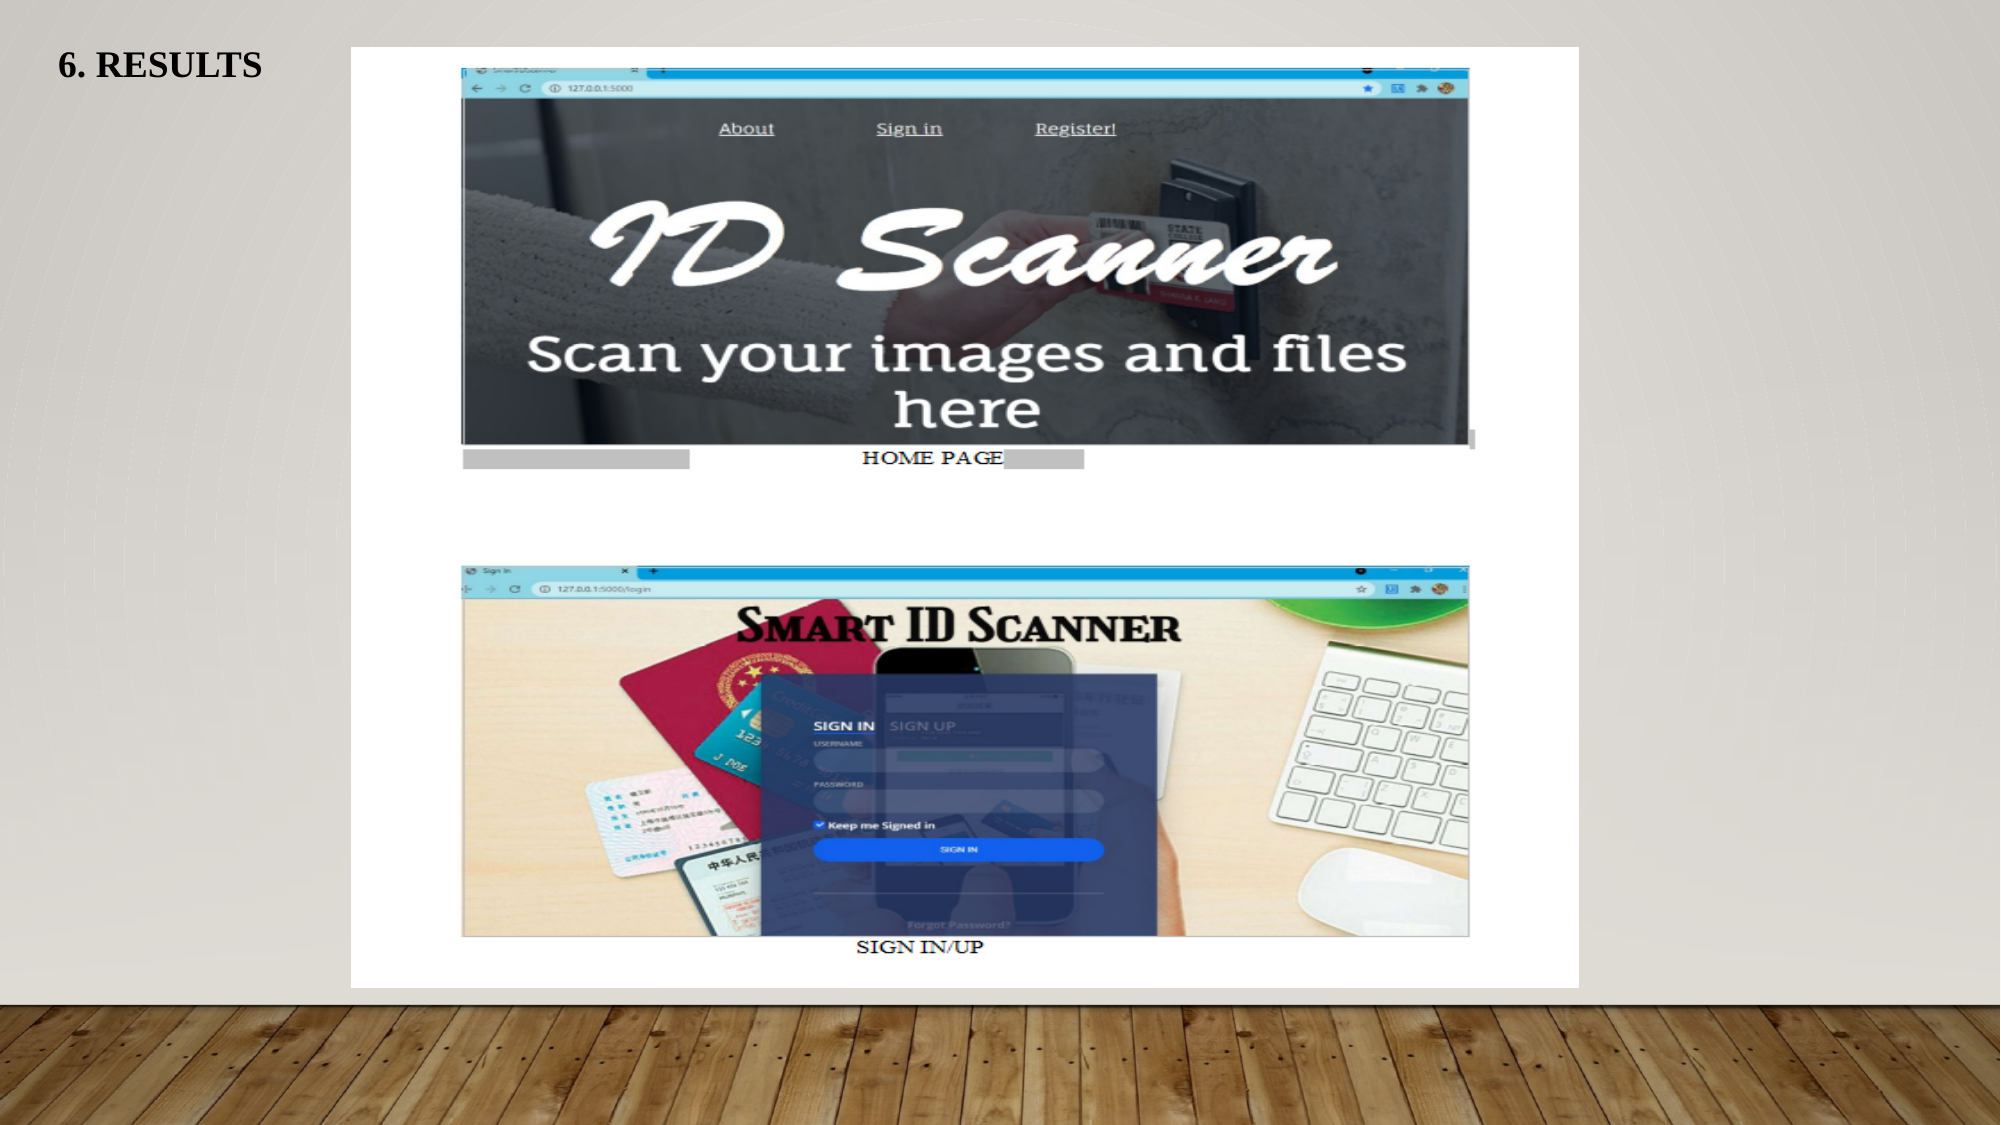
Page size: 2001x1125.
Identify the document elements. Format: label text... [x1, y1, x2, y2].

picture [351, 47, 1579, 988]
picture [0, 1005, 2000, 1125]
text_box 6. RESULTS [43, 32, 399, 858]
